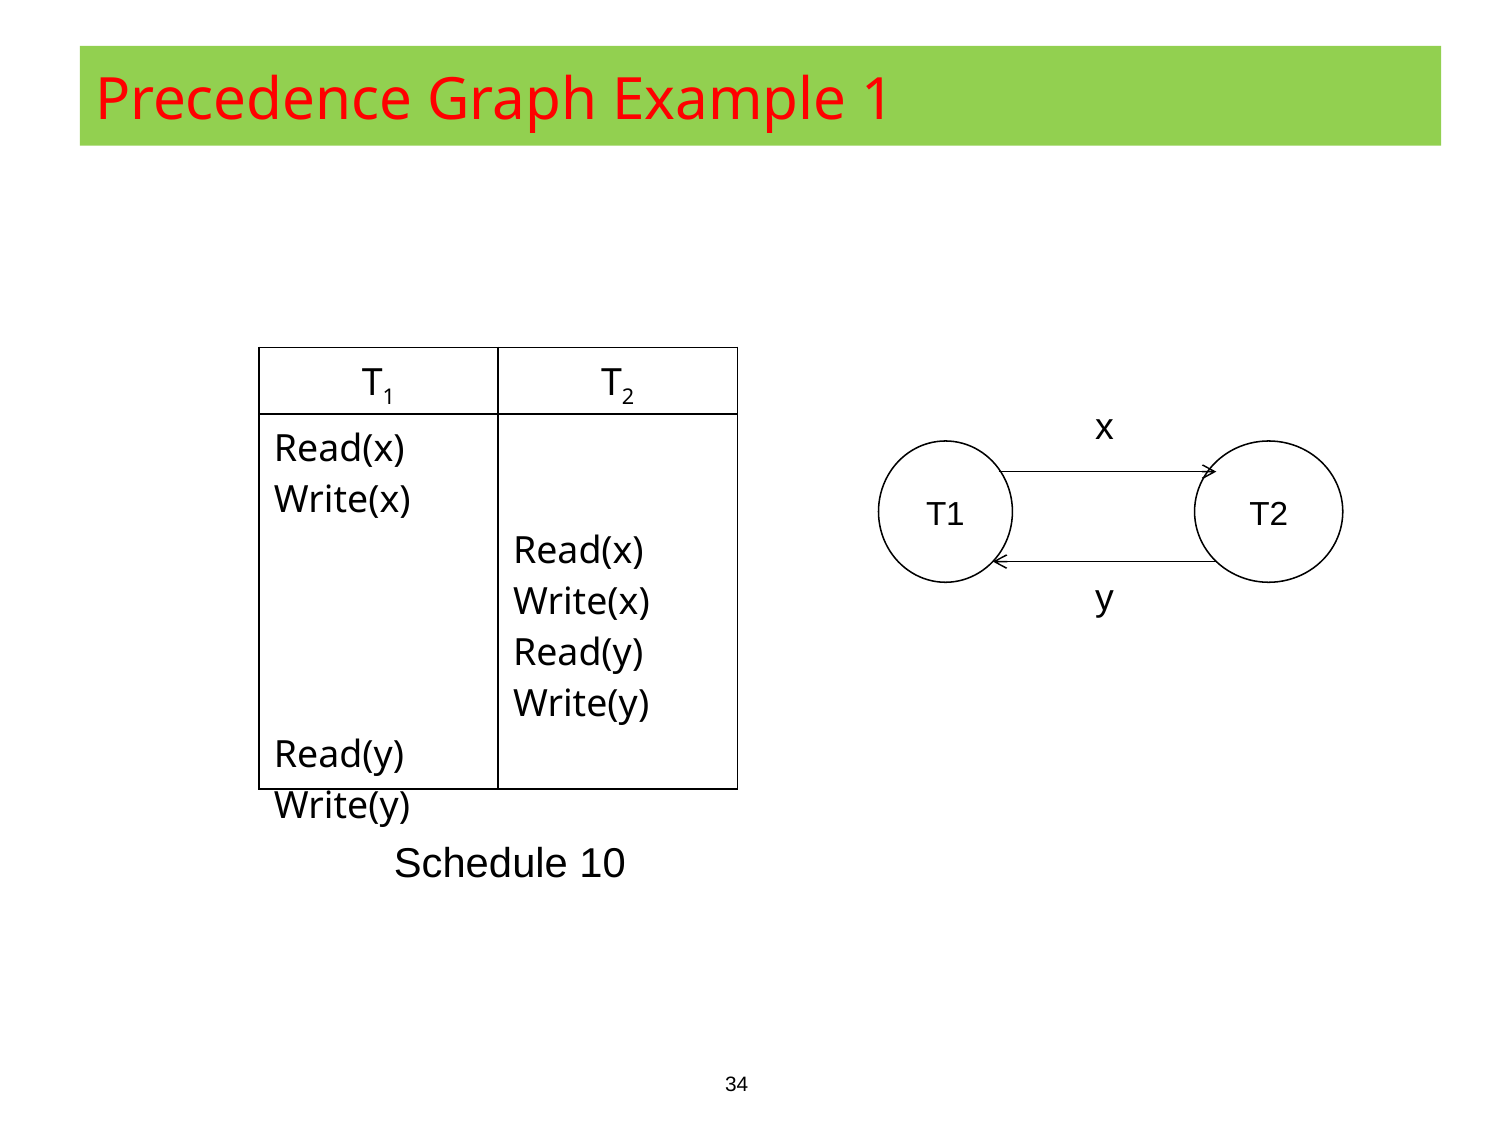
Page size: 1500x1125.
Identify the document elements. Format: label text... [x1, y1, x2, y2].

text_box T2 [1194, 440, 1343, 583]
table_cell Read(x) Write(x) Read(y) Write(y) [260, 415, 497, 788]
text_box T1 [878, 440, 1013, 583]
table_cell Read(x) Write(x) Read(y) Write(y) [499, 415, 737, 788]
title Precedence Graph Example 1 [79, 45, 1442, 147]
text_box Schedule 10 [378, 828, 641, 893]
text_box x [1080, 394, 1129, 455]
table_header T1 [260, 348, 497, 413]
table_header T2 [499, 348, 737, 413]
text_box y [1080, 569, 1129, 626]
